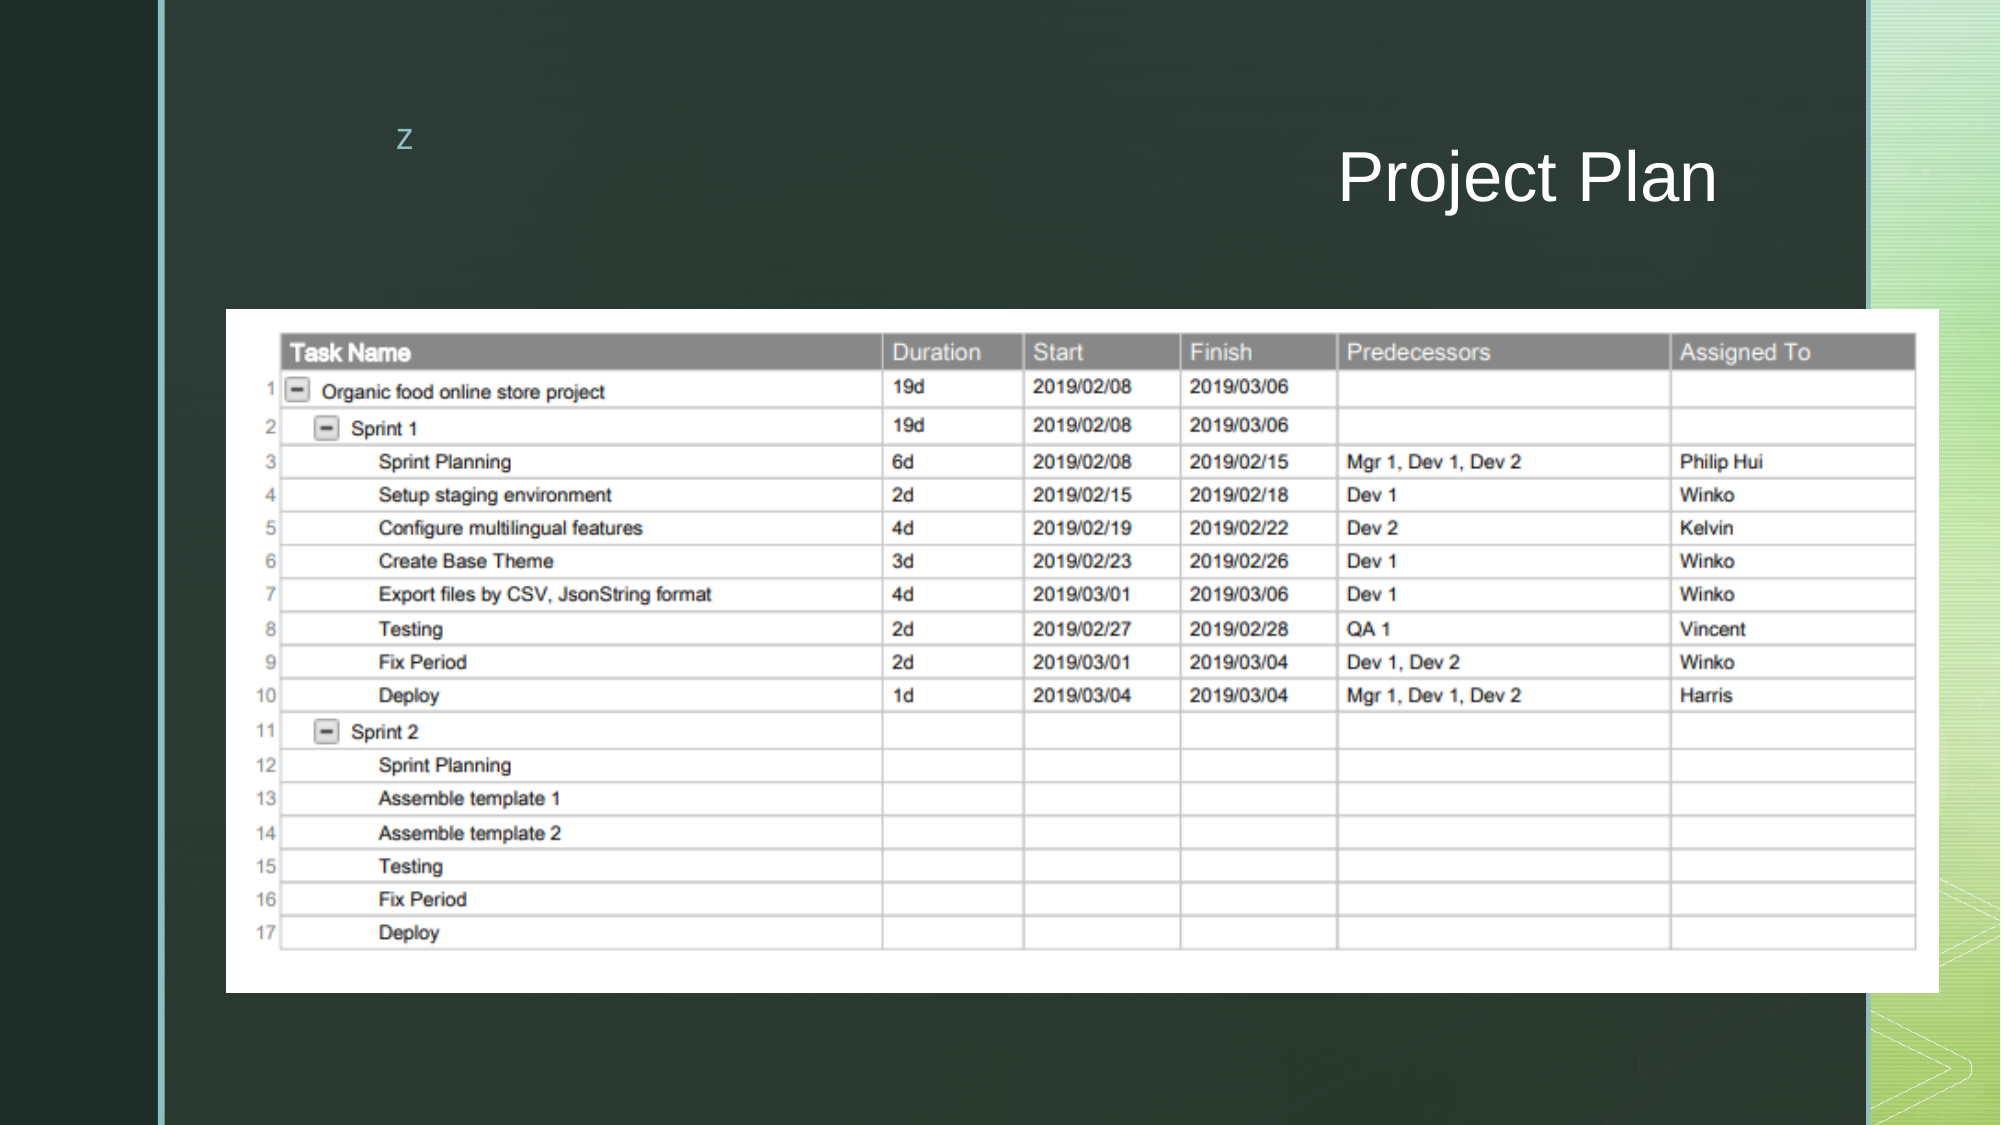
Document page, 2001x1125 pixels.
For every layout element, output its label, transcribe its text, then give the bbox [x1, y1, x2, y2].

title Project Plan [428, 132, 1734, 308]
picture [226, 0, 2001, 1125]
